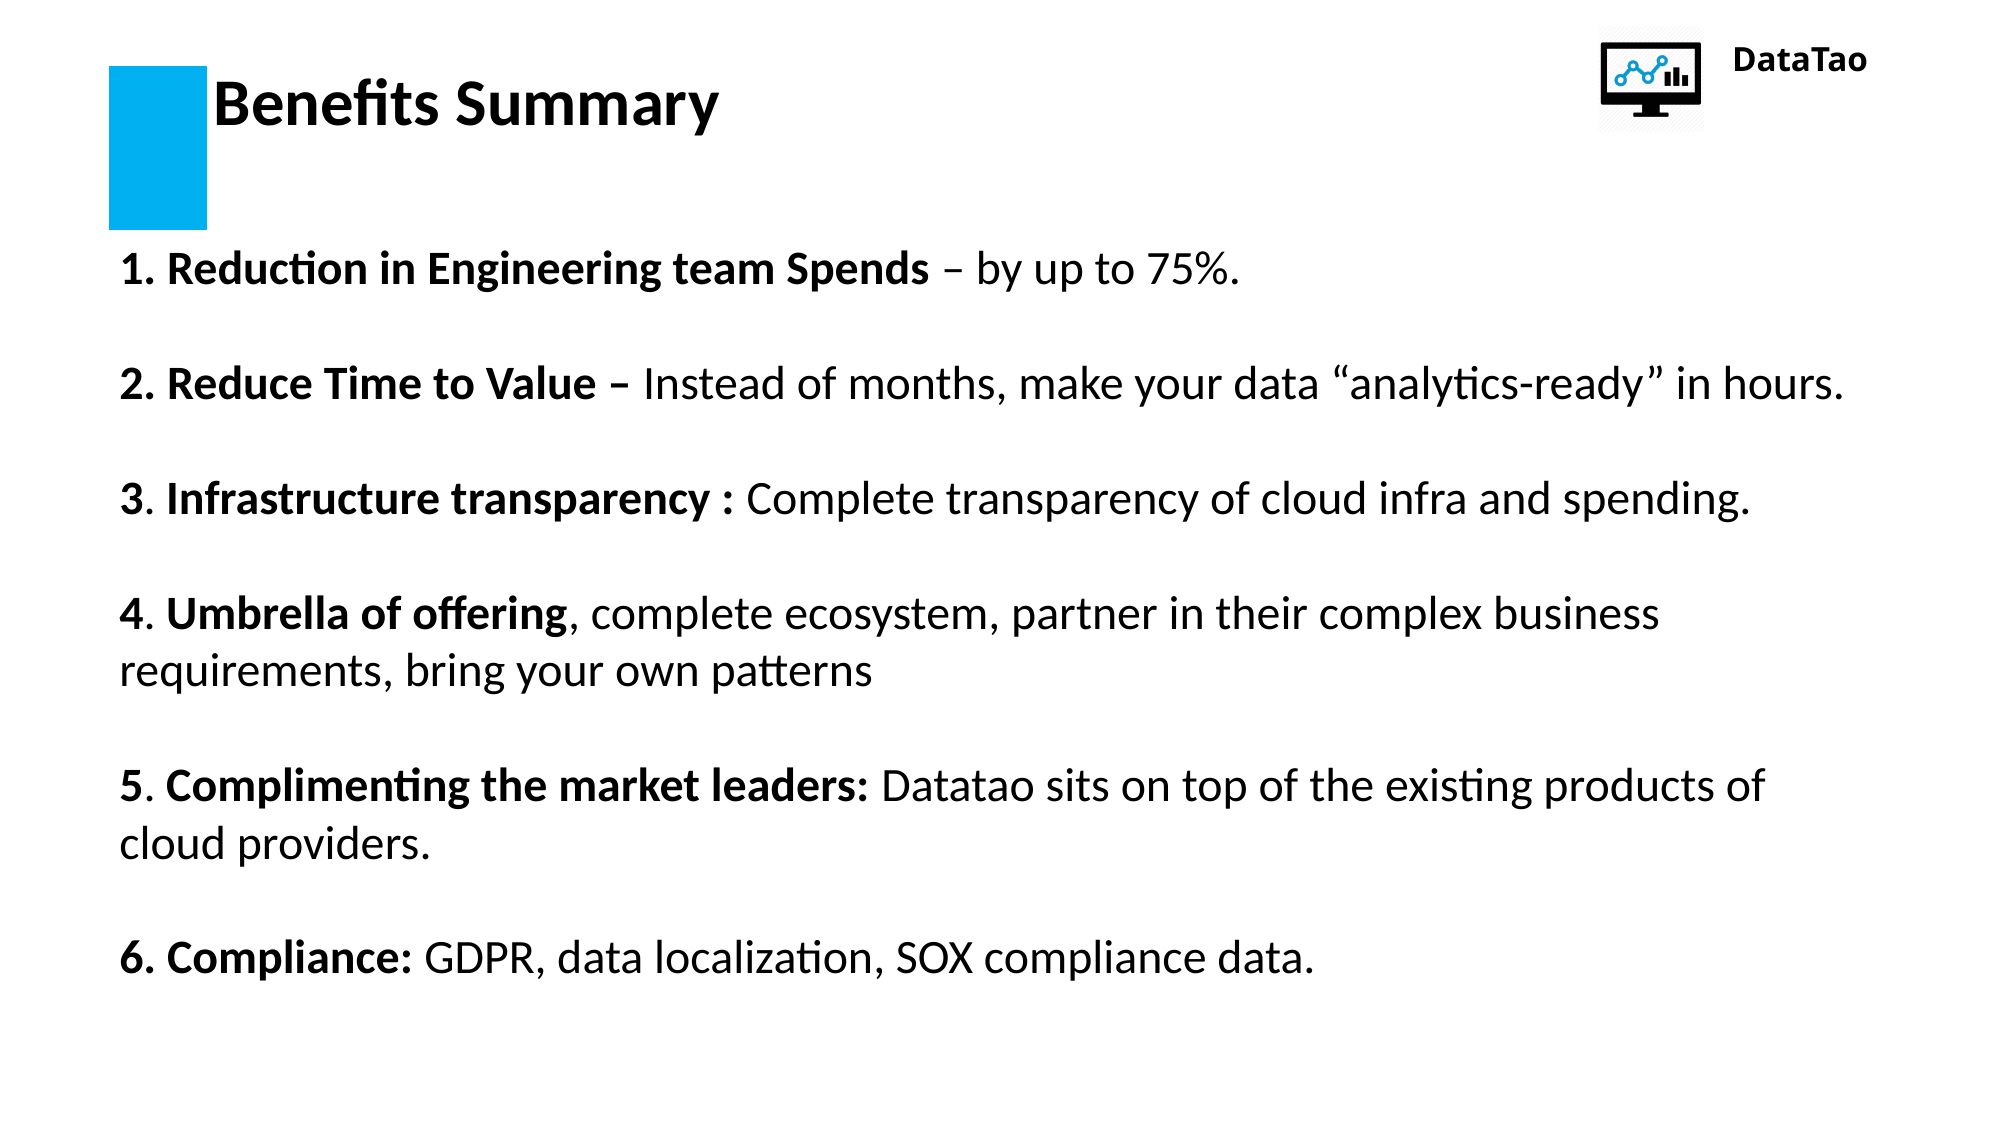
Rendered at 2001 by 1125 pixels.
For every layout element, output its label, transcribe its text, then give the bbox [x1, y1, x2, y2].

text_box DataTao [1717, 30, 1883, 86]
picture [1597, 25, 1705, 133]
text_box 1. Reduction in Engineering team Spends – by up to 75%. 2. Reduce Time to Value – Instead of months, make your data “analytics-ready” in hours. 3. Infrastructure transparency : Complete transparency of cloud infra and spending. 4. Umbrella of offering, complete ecosystem, partner in their complex business requirements, bring your own patterns 5. Complimenting the market leaders: Datatao sits on top of the existing products of cloud providers. 6. Compliance: GDPR, data localization, SOX compliance data. [104, 229, 1882, 991]
text_box [109, 66, 207, 230]
text_box Benefits Summary [199, 51, 930, 147]
